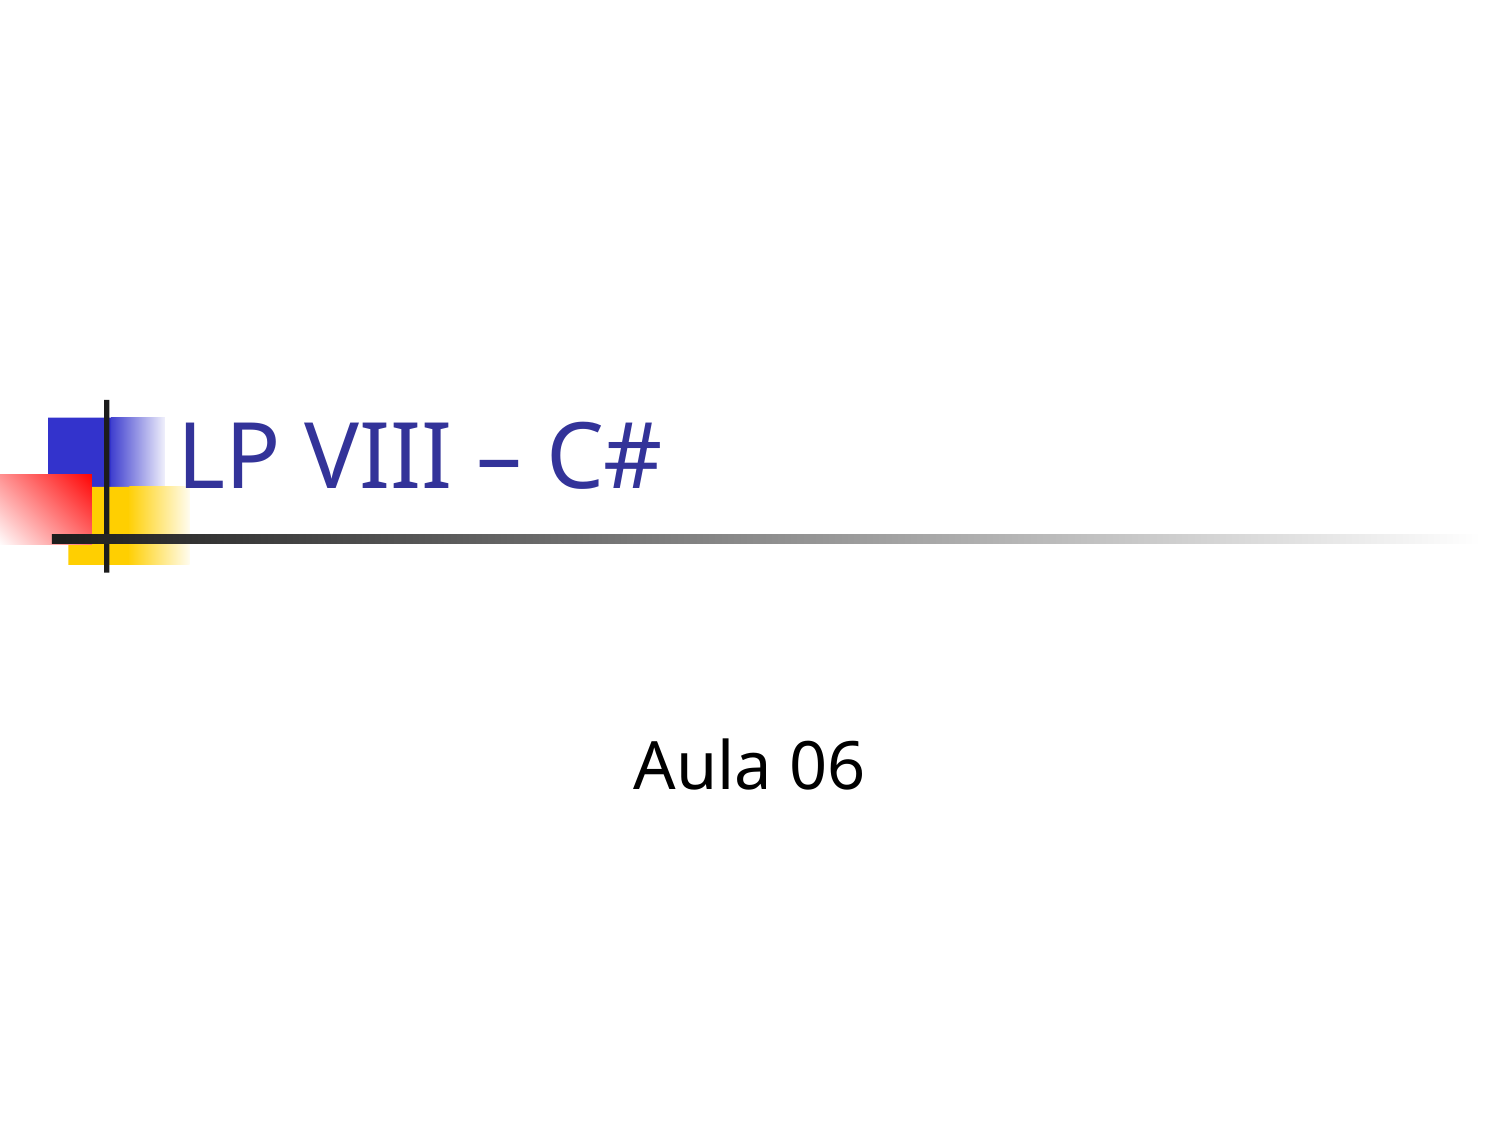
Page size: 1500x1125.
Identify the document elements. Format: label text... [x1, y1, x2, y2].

title LP VIII – C# [162, 274, 1438, 516]
subtitle Aula 06 [224, 637, 1276, 953]
